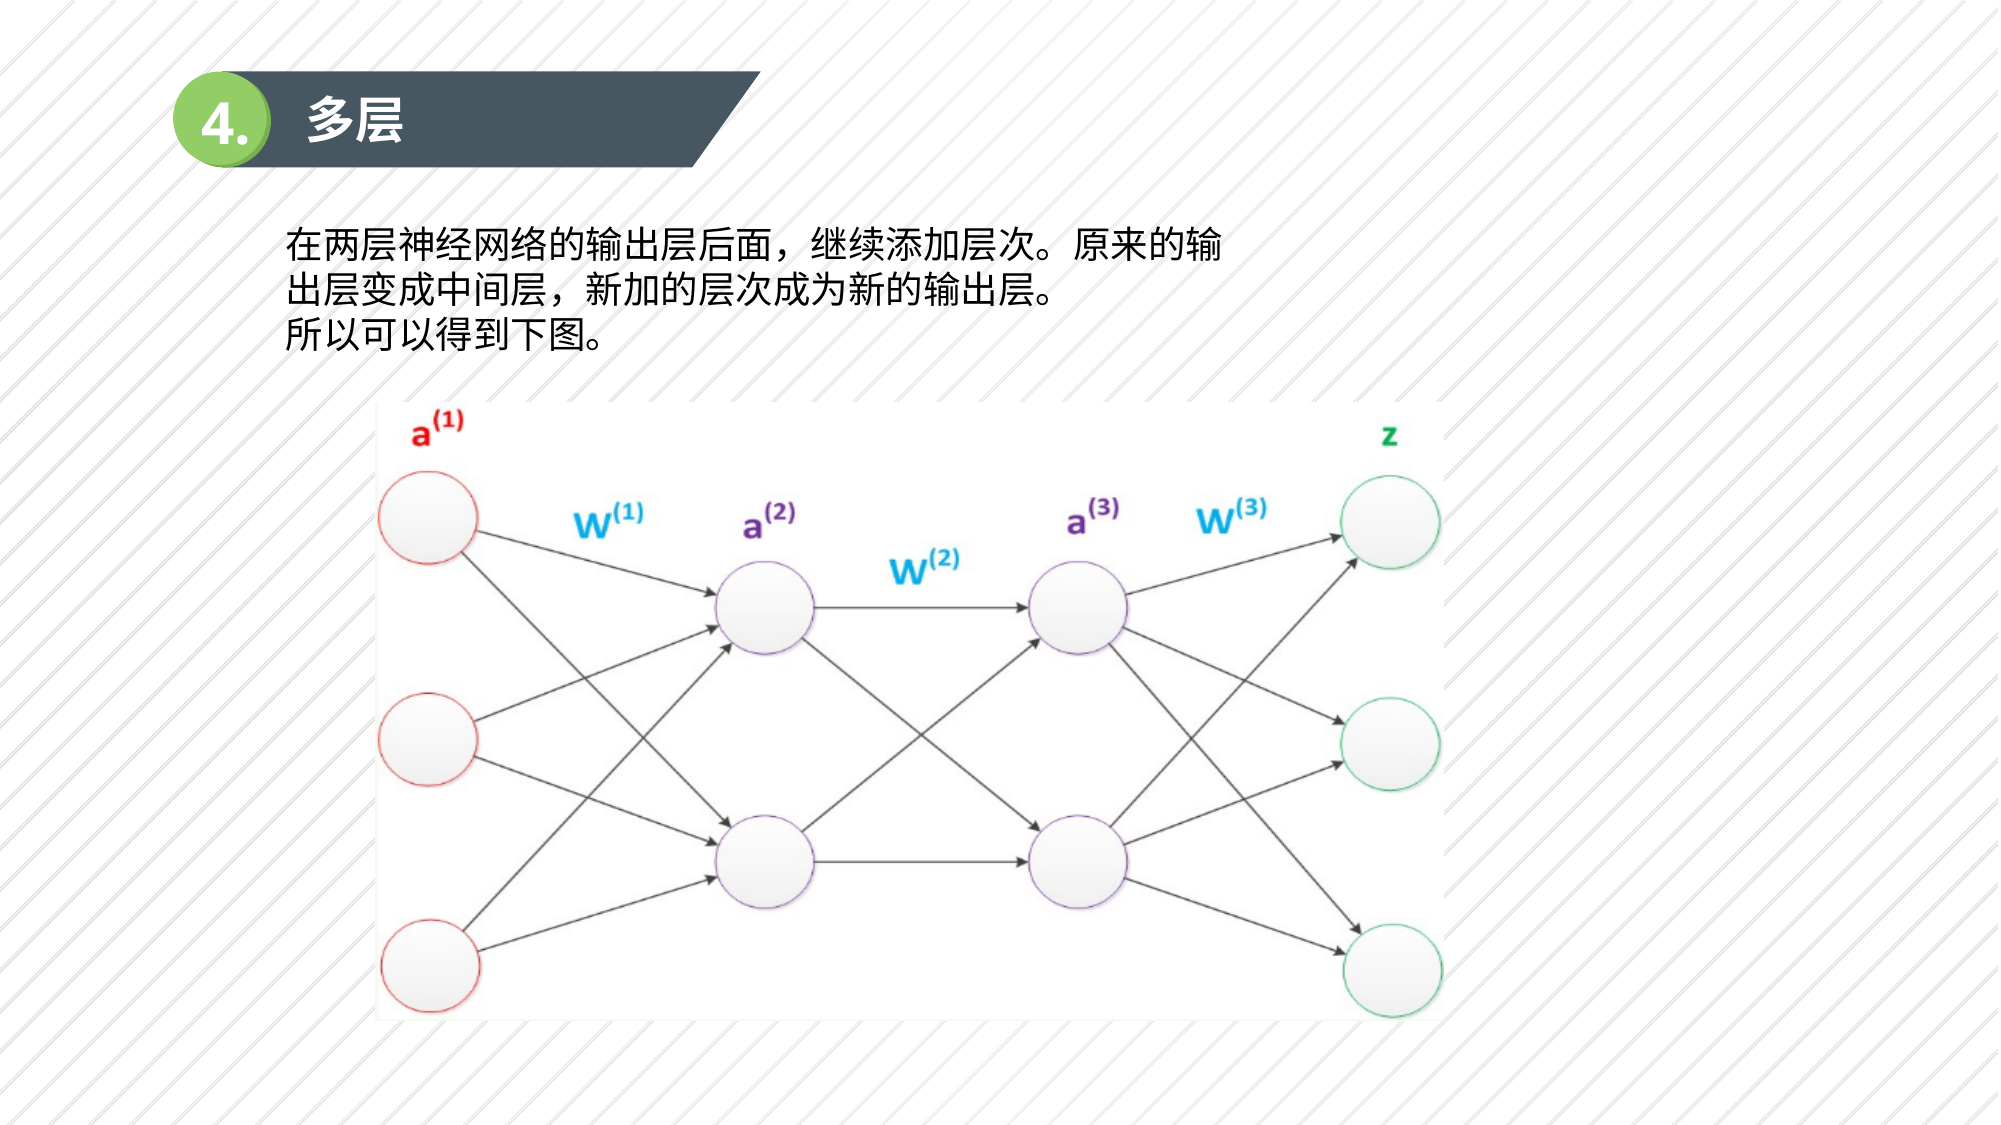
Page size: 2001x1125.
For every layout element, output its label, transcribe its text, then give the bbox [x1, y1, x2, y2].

picture [0, 0, 1998, 1125]
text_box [173, 71, 761, 168]
text_box 在两层神经网络的输出层后面，继续添加层次。原来的输出层变成中间层，新加的层次成为新的输出层。 所以可以得到下图。 [271, 213, 1271, 364]
